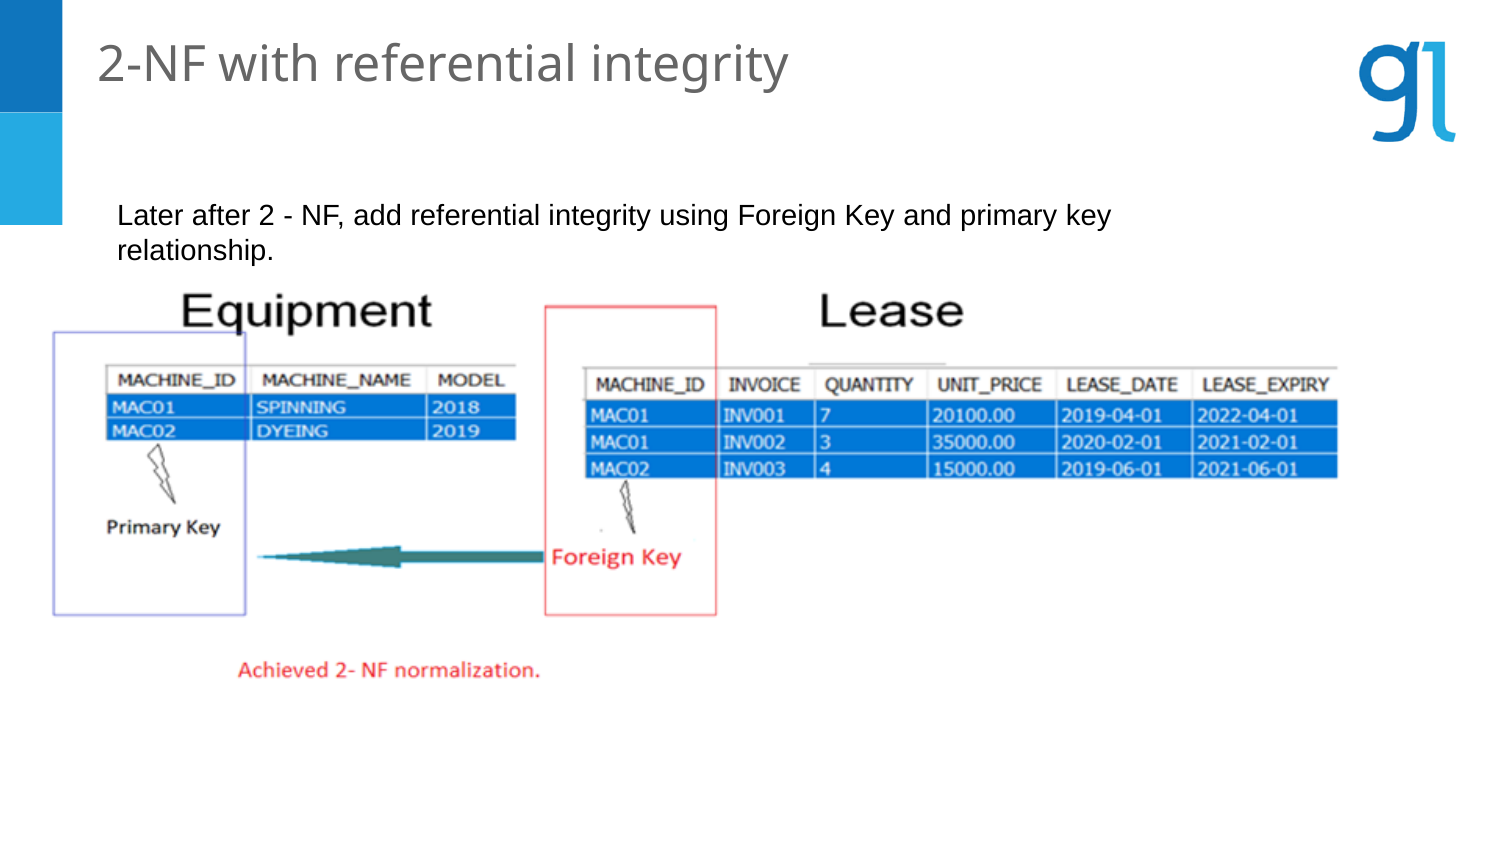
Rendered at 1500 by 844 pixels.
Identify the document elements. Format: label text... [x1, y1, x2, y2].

picture [1331, 17, 1482, 167]
picture [43, 274, 1433, 696]
text_box 2-NF with referential integrity [69, 23, 1335, 110]
text_box Later after 2 - NF, add referential integrity using Foreign Key and primary key relationship. [102, 181, 1155, 262]
